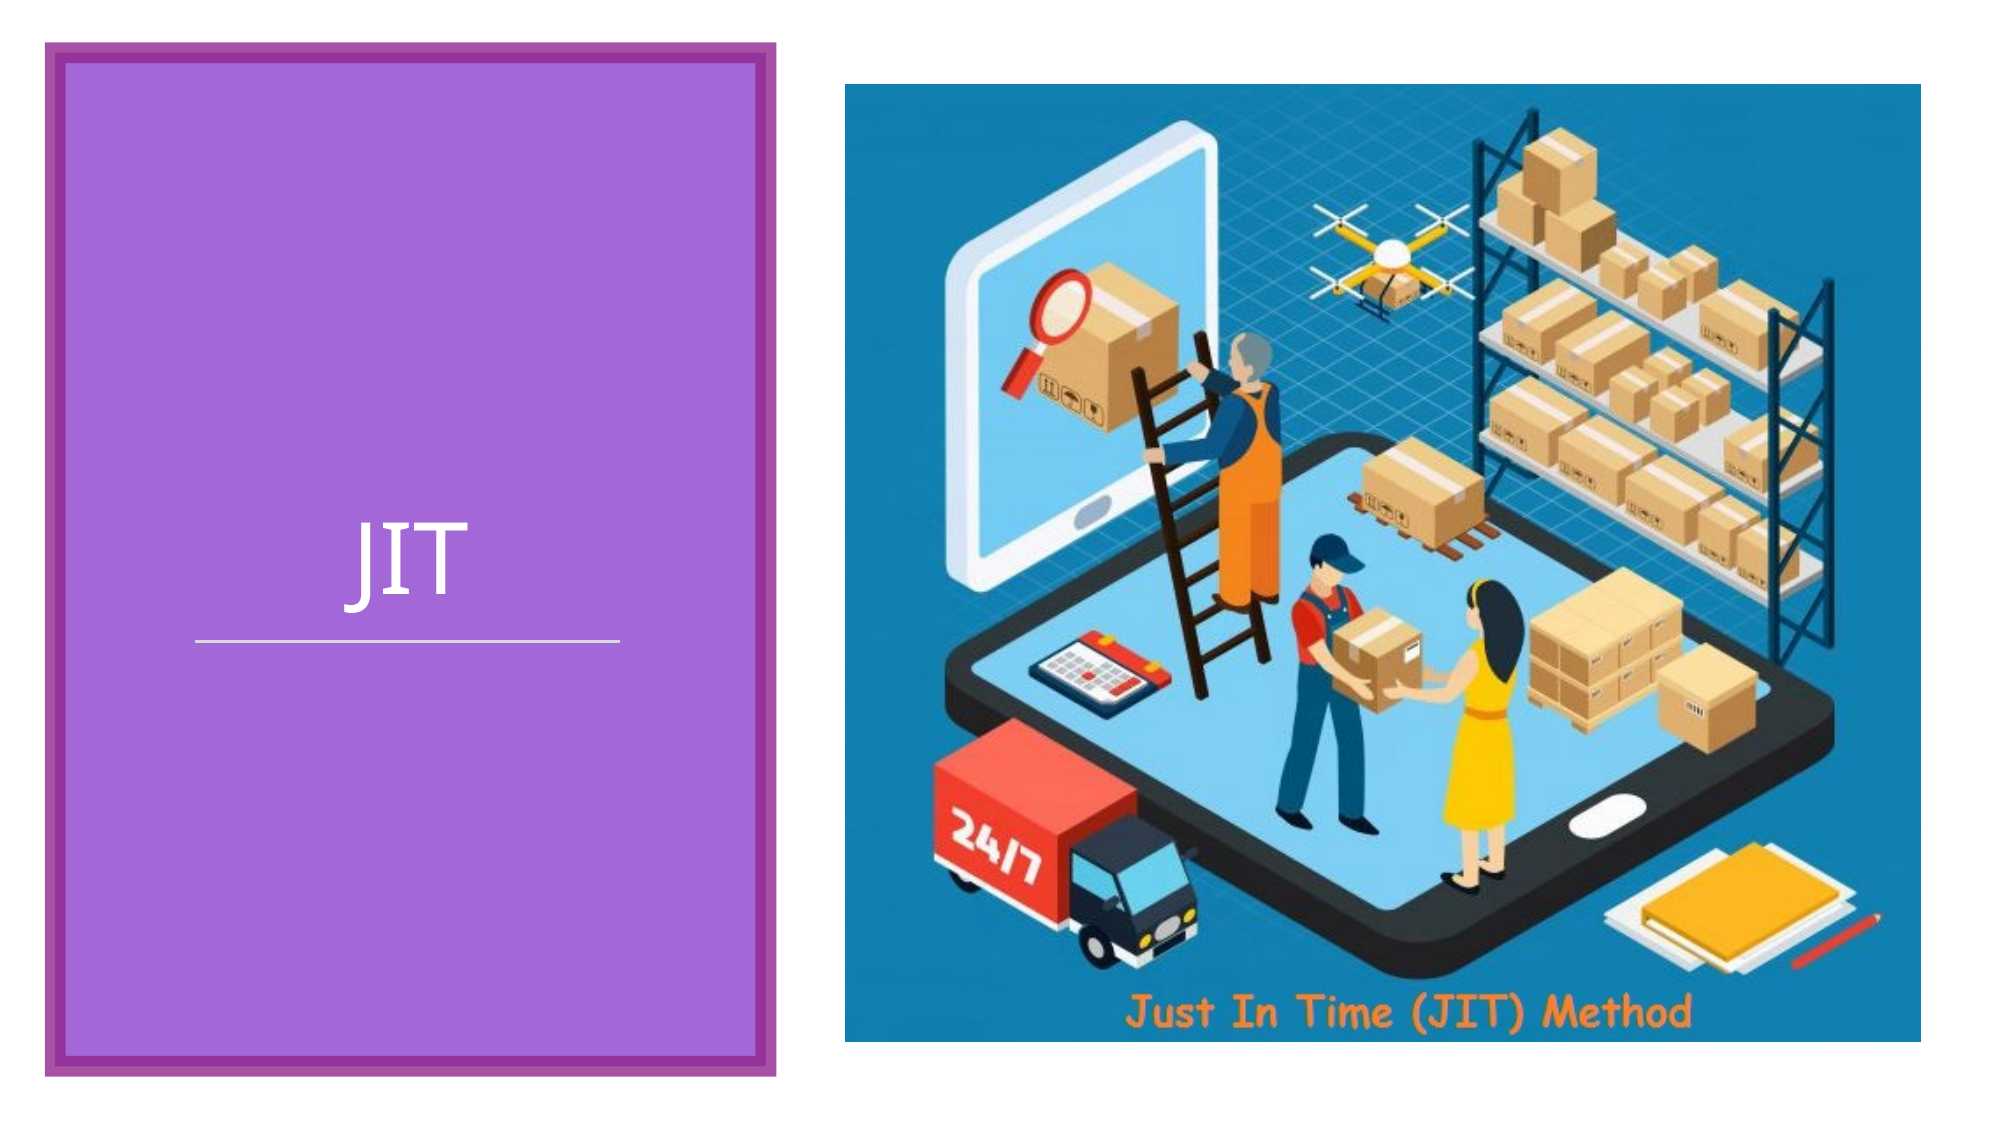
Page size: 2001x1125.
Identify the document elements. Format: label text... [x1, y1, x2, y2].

text_box [54, 52, 767, 1067]
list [845, 84, 1921, 1042]
title JIT [110, 149, 711, 624]
